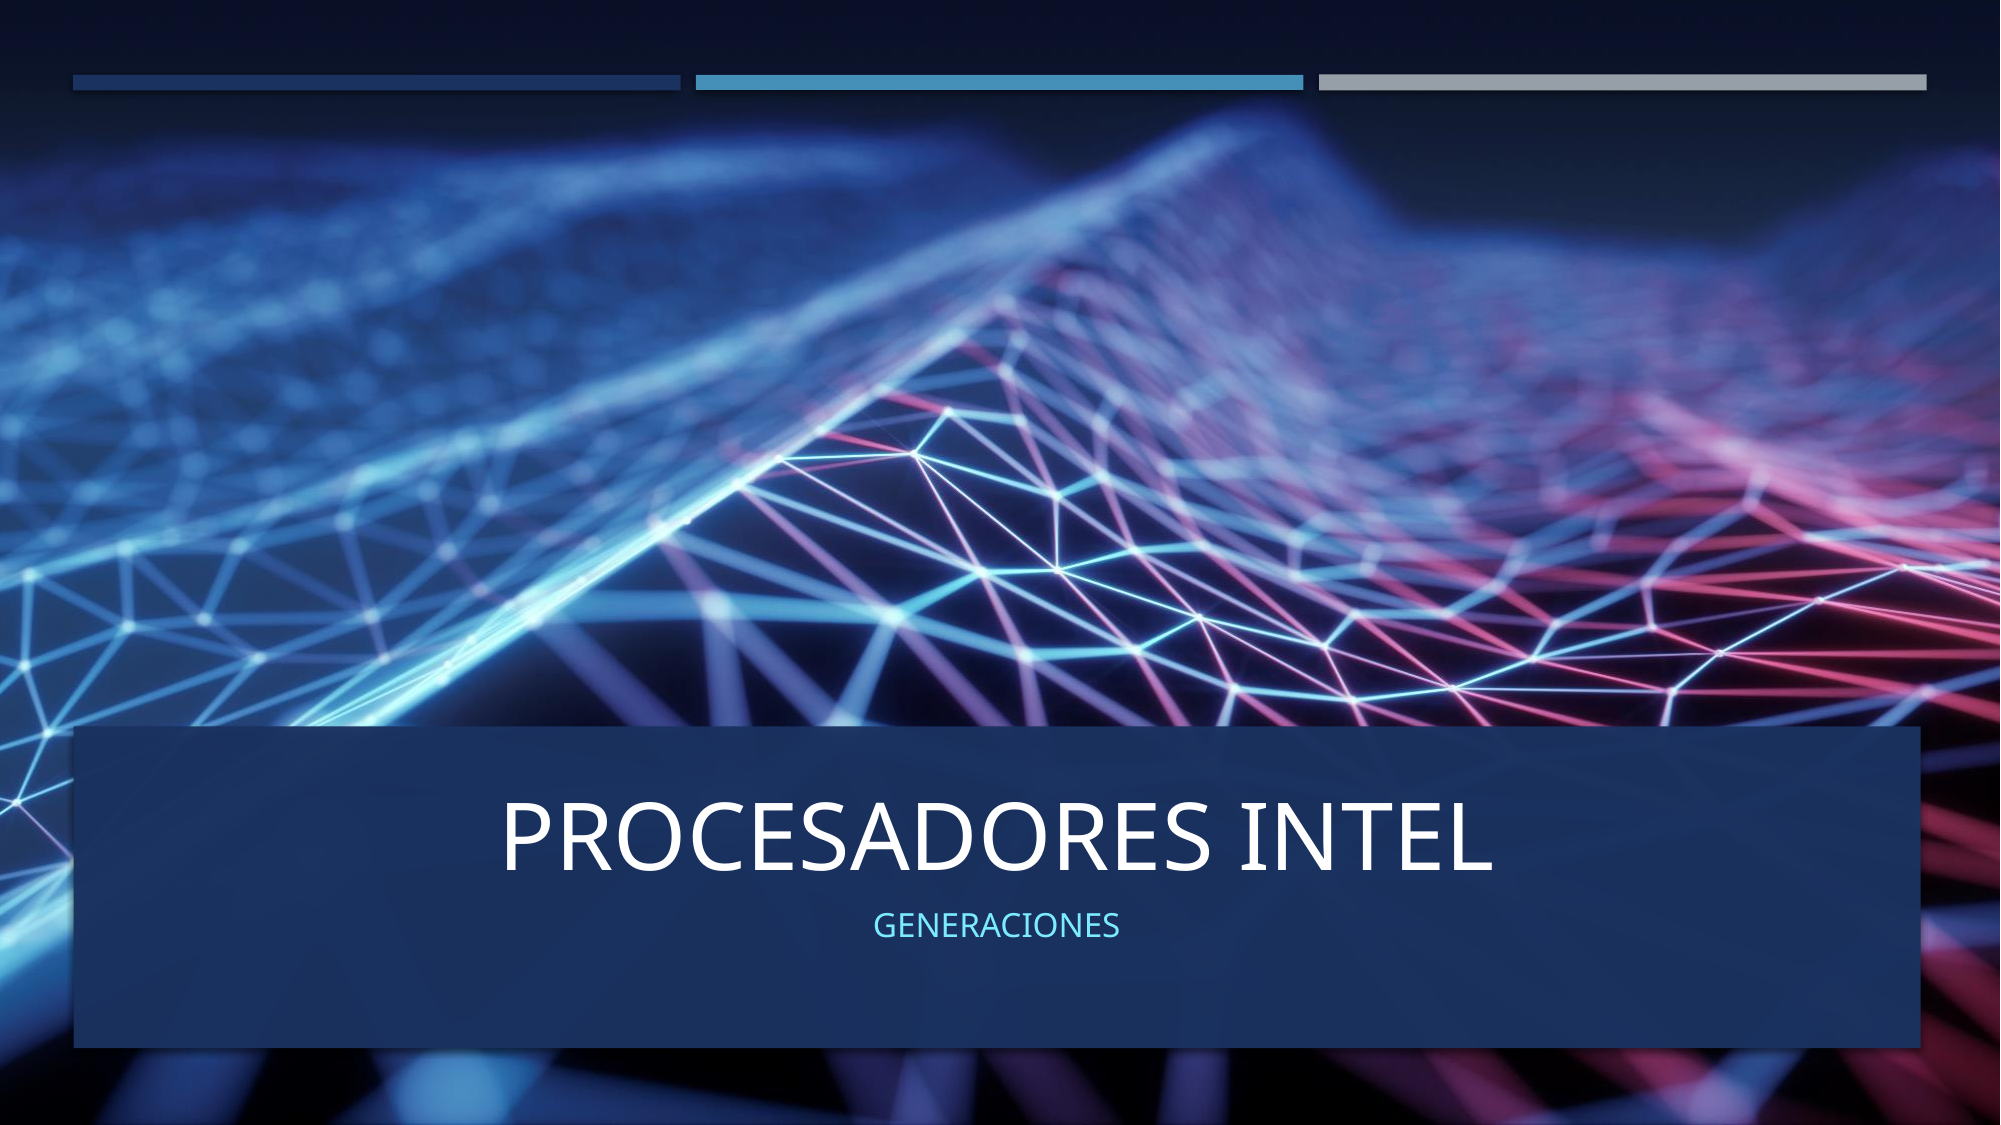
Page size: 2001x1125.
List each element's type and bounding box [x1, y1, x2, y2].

picture [0, 0, 2000, 1125]
text_box [72, 73, 1928, 92]
